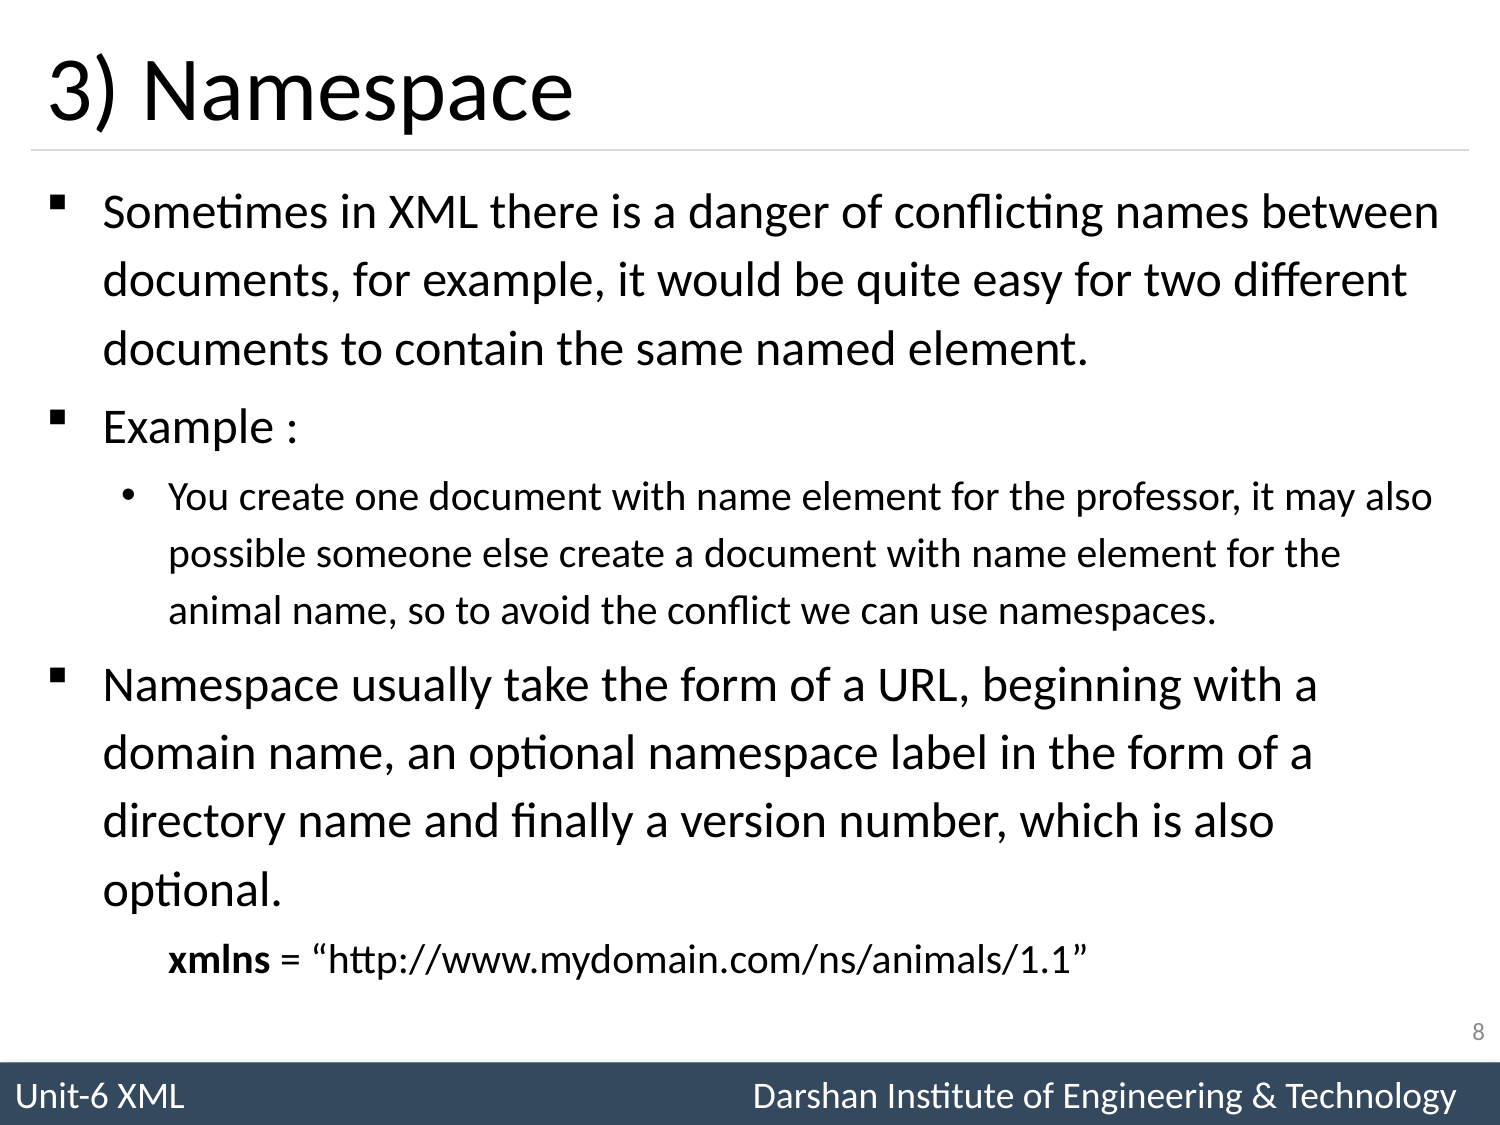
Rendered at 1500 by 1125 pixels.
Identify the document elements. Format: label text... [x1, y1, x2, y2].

title 3) Namespace [31, 17, 1469, 150]
slide_number 8 [1149, 999, 1500, 1060]
list Sometimes in XML there is a danger of conflicting names between documents, for example, it would be quite easy for two different documents to contain the same named element. Example : You create one document with name element for the professor, it may also possible someone else create a document with name element for the animal name, so to avoid the conflict we can use namespaces. Namespace usually take the form of a URL, beginning with a domain name, an optional namespace label in the form of a directory name and finally a version number, which is also optional. xmlns = “http://www.mydomain.com/ns/animals/1.1” [31, 162, 1469, 1038]
